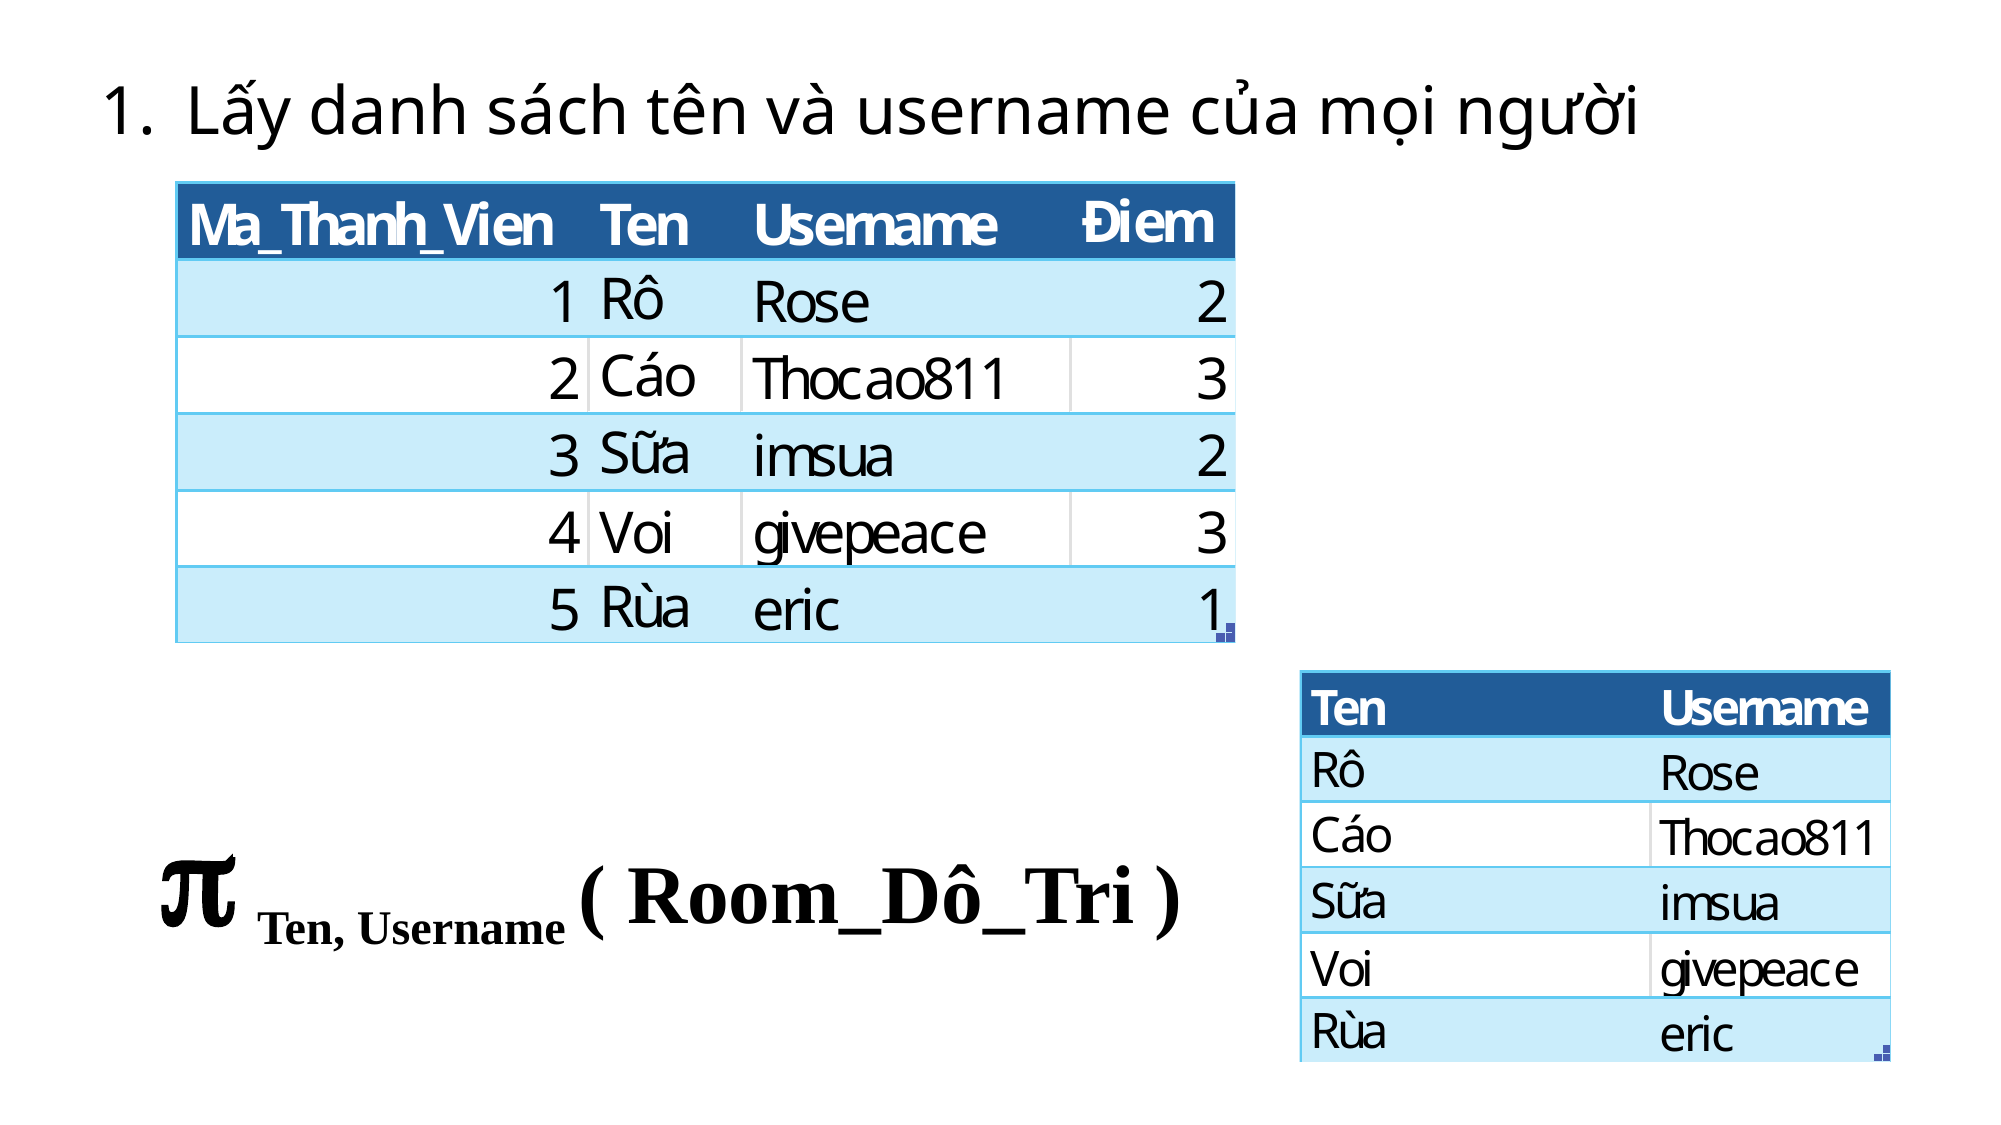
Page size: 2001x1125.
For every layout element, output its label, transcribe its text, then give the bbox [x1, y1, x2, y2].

picture [174, 180, 1239, 646]
text_box Lấy danh sách tên và username của mọi người [86, 60, 1657, 156]
picture [1298, 669, 1894, 1065]
text_box  Ten, Username ( Room_Dô_Tri ) [146, 779, 1253, 962]
